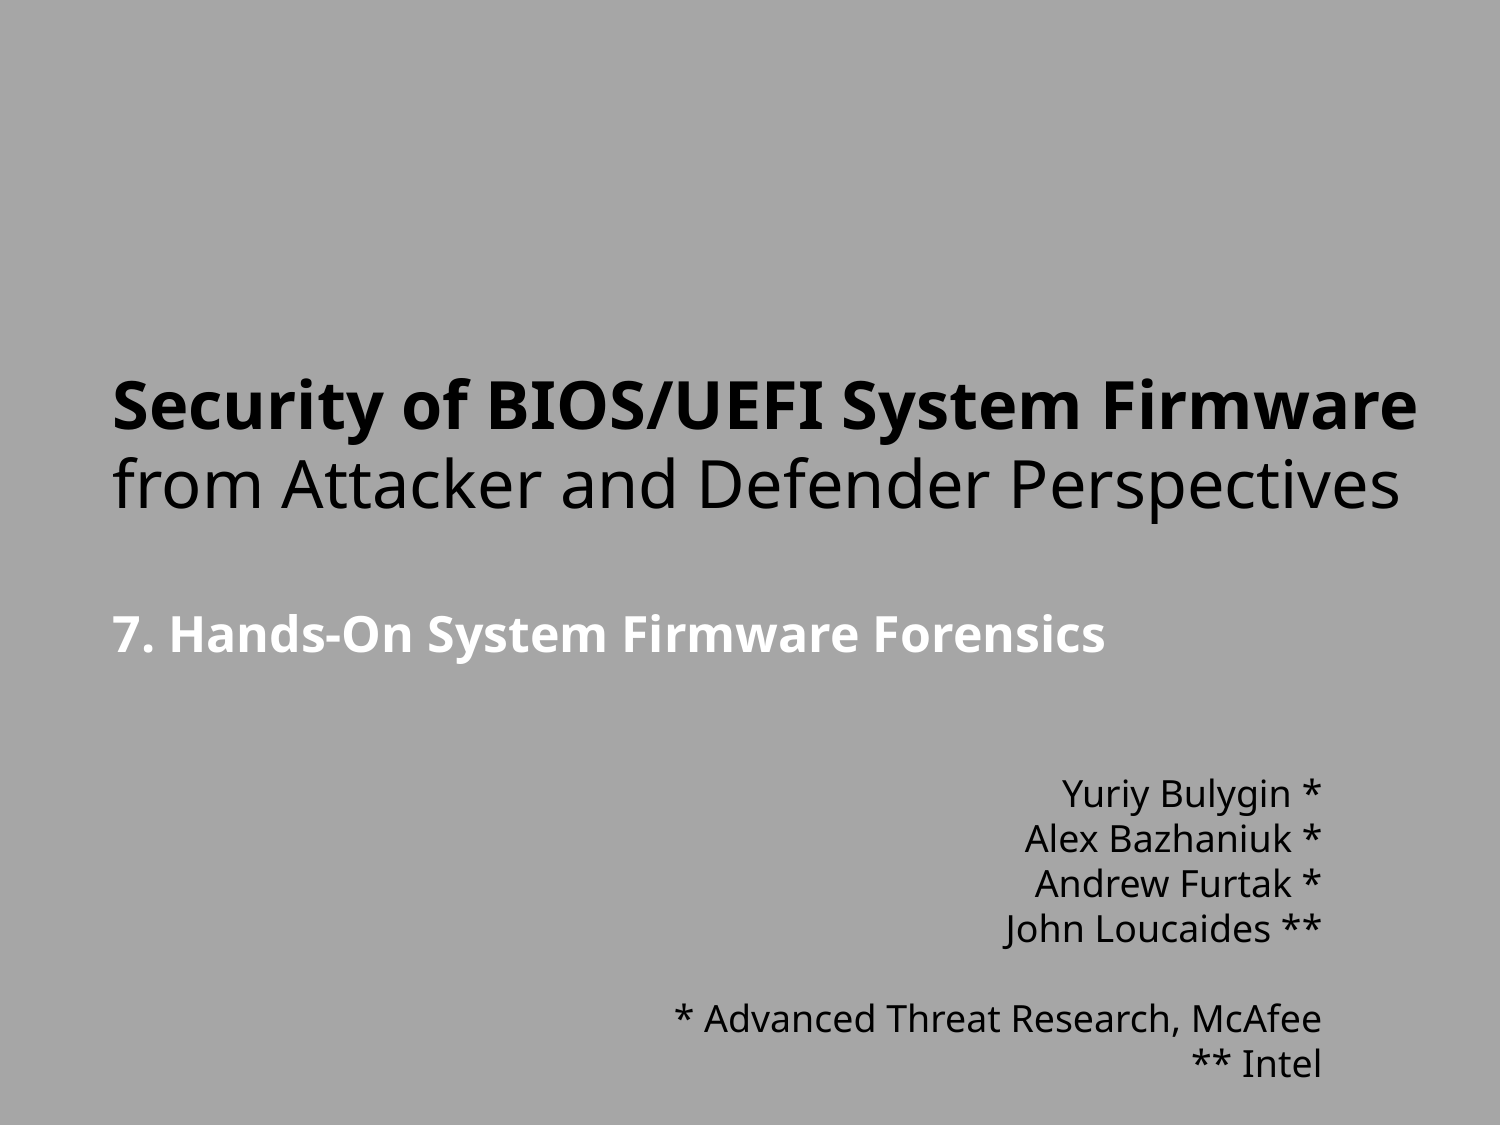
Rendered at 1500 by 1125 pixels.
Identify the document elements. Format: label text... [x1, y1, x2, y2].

title Security of BIOS/UEFI System Firmware from Attacker and Defender Perspectives 7. Hands-On System Firmware Forensics [112, 362, 1442, 604]
text_box Yuriy Bulygin * Alex Bazhaniuk * Andrew Furtak * John Loucaides ** * Advanced Threat Research, McAfee ** Intel [337, 762, 1338, 1093]
